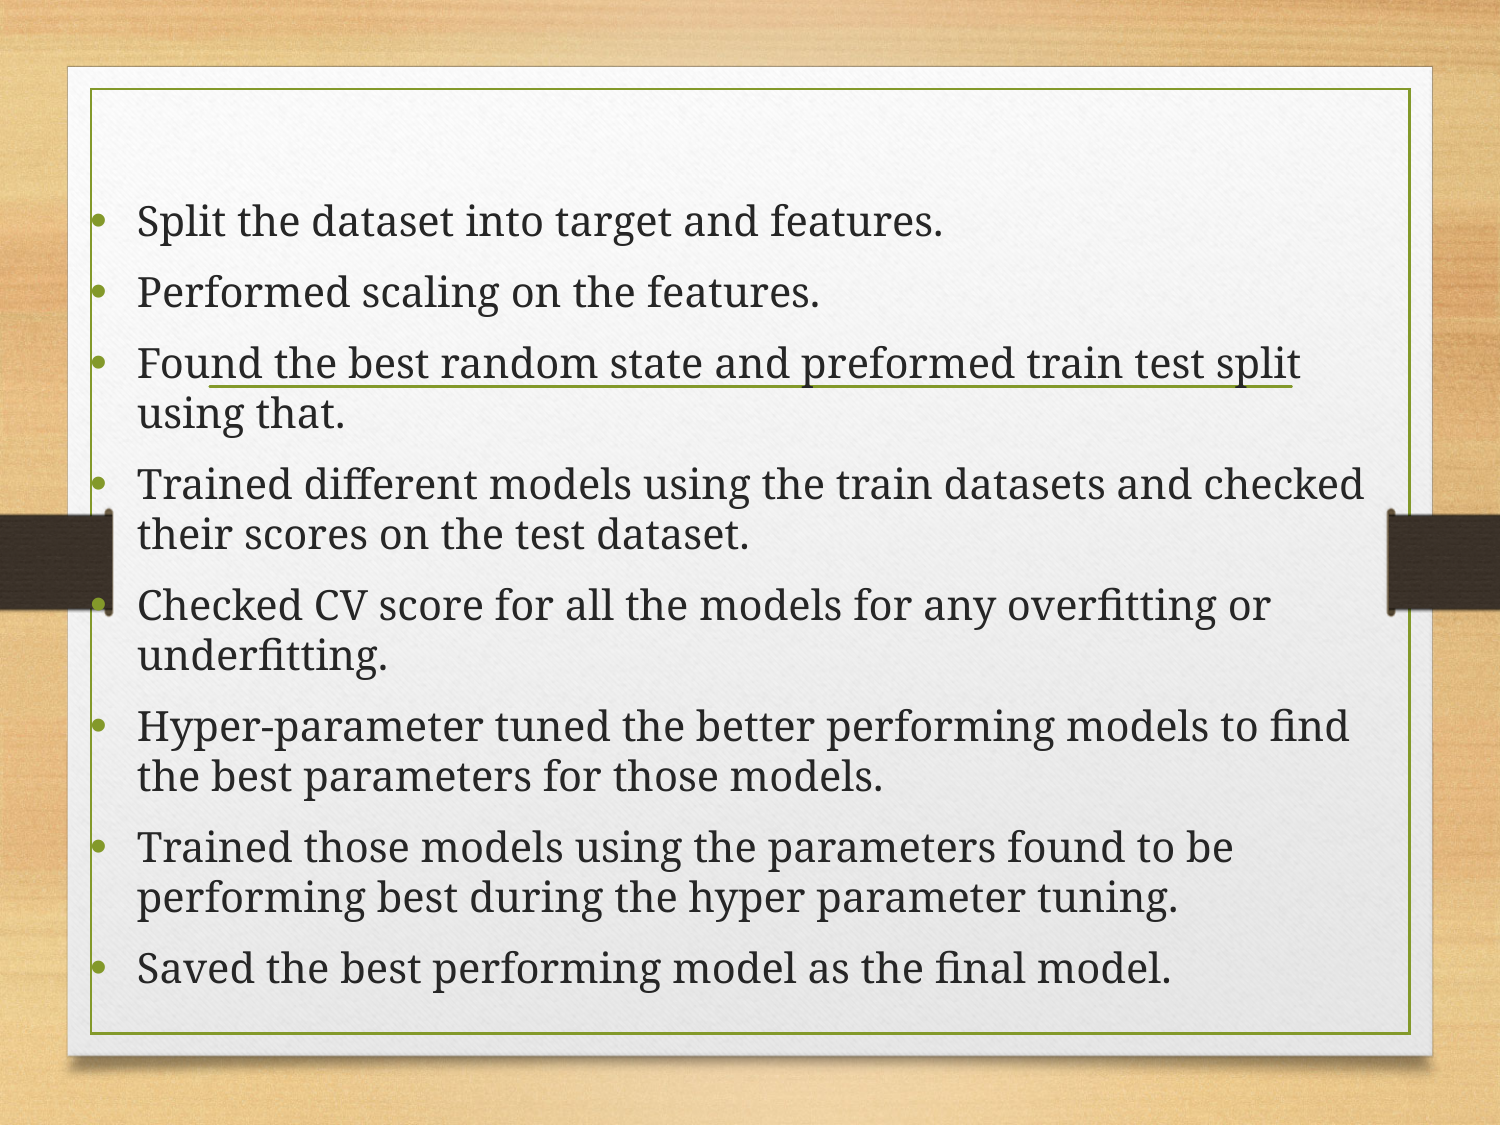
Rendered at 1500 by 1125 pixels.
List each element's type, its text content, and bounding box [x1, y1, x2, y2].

list Split the dataset into target and features. Performed scaling on the features. Found the best random state and preformed train test split using that. Trained different models using the train datasets and checked their scores on the test dataset. Checked CV score for all the models for any overfitting or underfitting. Hyper-parameter tuned the better performing models to find the best parameters for those models. Trained those models using the parameters found to be performing best during the hyper parameter tuning. Saved the best performing model as the final model. [75, 187, 1425, 1055]
picture [0, 0, 1500, 1125]
